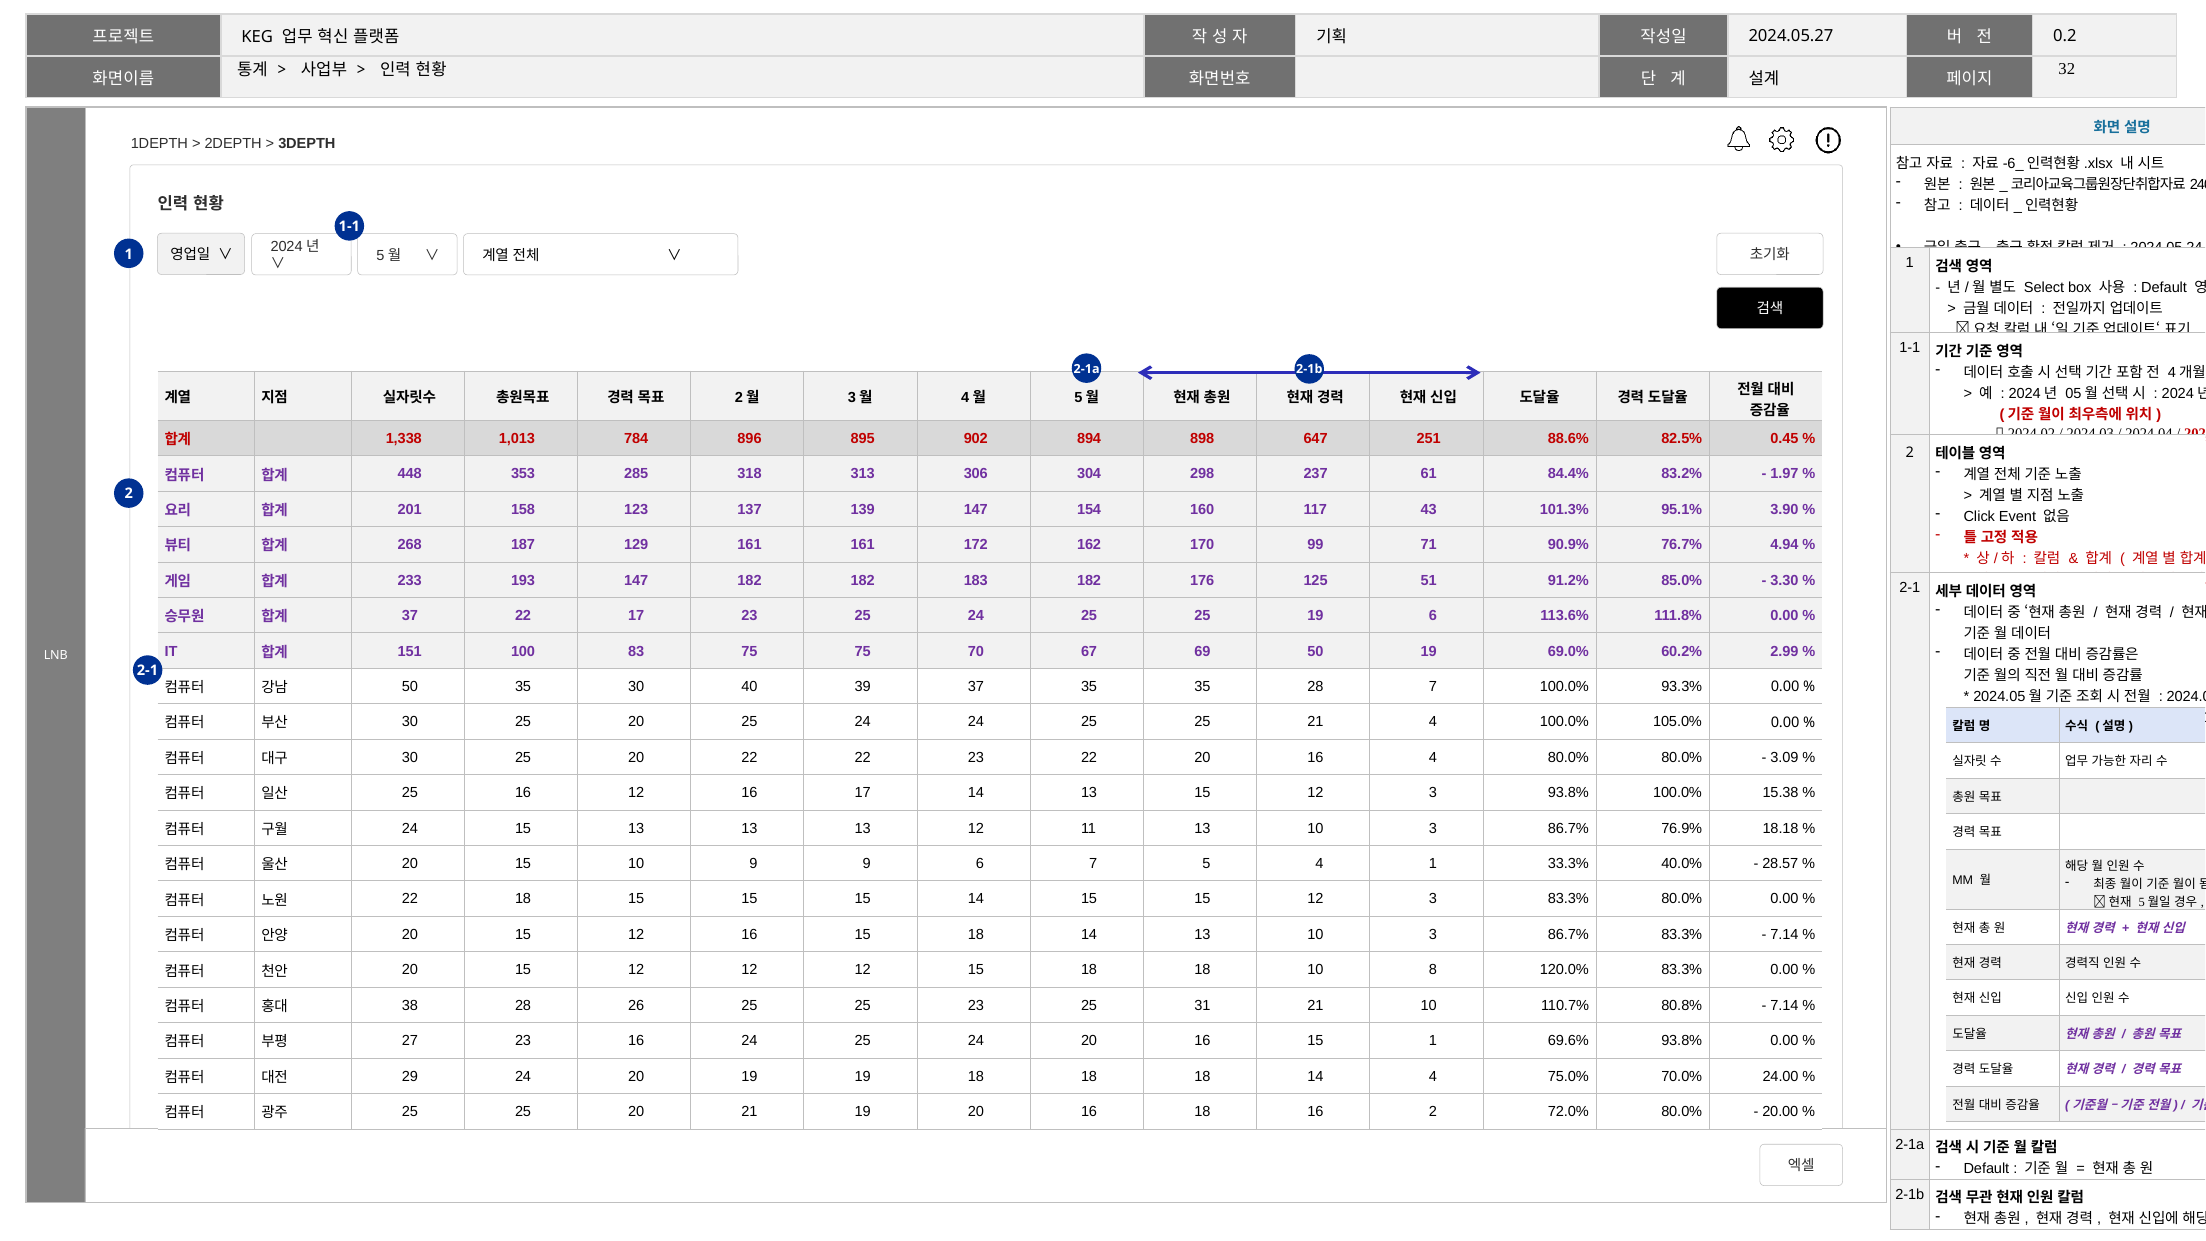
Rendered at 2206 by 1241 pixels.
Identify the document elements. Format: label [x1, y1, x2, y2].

table_cell [1484, 811, 1596, 845]
table_cell [691, 811, 803, 845]
table_cell [2060, 814, 2206, 849]
table_cell [804, 633, 917, 668]
table_cell [1370, 811, 1483, 845]
table_cell [1710, 669, 1822, 703]
table_cell [691, 1023, 803, 1058]
table_cell [158, 456, 254, 491]
table_cell [1484, 1094, 1596, 1129]
table_cell [1597, 456, 1709, 491]
table_cell [352, 917, 464, 951]
table_cell [2060, 910, 2206, 944]
table_cell [1257, 952, 1369, 987]
table_cell [1257, 456, 1369, 491]
table_cell [1370, 456, 1483, 491]
table_cell [804, 1059, 917, 1093]
table_cell [1891, 573, 1929, 1129]
table_cell [1257, 740, 1369, 774]
table_cell [255, 421, 351, 455]
table_cell [1370, 669, 1483, 703]
table_header [1370, 372, 1483, 420]
table_cell [1257, 1059, 1369, 1093]
table_cell [691, 846, 803, 880]
table_cell [1710, 1059, 1822, 1093]
table_cell [352, 456, 464, 491]
table_cell [465, 669, 577, 703]
table_cell [804, 563, 917, 597]
table_cell [465, 421, 577, 455]
table_cell [465, 740, 577, 774]
table_cell [1370, 740, 1483, 774]
table_cell [255, 704, 351, 739]
table_cell [1370, 1059, 1483, 1093]
table_cell [1257, 1094, 1369, 1129]
table_cell [352, 527, 464, 562]
table_header [1891, 108, 2206, 144]
table_cell [1031, 1059, 1143, 1093]
table_cell [804, 952, 917, 987]
table_cell [158, 633, 254, 668]
table_cell [918, 669, 1030, 703]
table_cell [1710, 1094, 1822, 1129]
table_cell [1144, 988, 1256, 1022]
table_cell [465, 598, 577, 632]
text_box [1137, 354, 1481, 384]
picture [1726, 126, 1751, 151]
table_cell [1597, 633, 1709, 668]
table_cell [1484, 740, 1596, 774]
table_cell [1144, 811, 1256, 845]
picture [1813, 125, 1843, 156]
table_cell [1031, 633, 1143, 668]
table_cell [1484, 421, 1596, 455]
table_cell [465, 1023, 577, 1058]
table_cell [255, 527, 351, 562]
table_cell [578, 846, 690, 880]
table_cell [1144, 633, 1256, 668]
table_header [1946, 708, 2059, 742]
table_cell [158, 669, 254, 703]
table_header [691, 372, 803, 420]
table_cell [1484, 917, 1596, 951]
table_cell [1597, 563, 1709, 597]
slide_number [2043, 56, 2152, 80]
table_cell [1597, 917, 1709, 951]
table_cell [1597, 1094, 1709, 1129]
table_cell [2060, 980, 2206, 1015]
table_cell [578, 811, 690, 845]
table_header [918, 372, 1030, 420]
table_cell [578, 1059, 690, 1093]
table_cell [1484, 598, 1596, 632]
table_cell [1597, 598, 1709, 632]
table_cell [1484, 881, 1596, 916]
table_cell [1710, 598, 1822, 632]
table_cell [1370, 917, 1483, 951]
table_cell [158, 1094, 254, 1129]
table_cell [1930, 435, 2206, 572]
table_cell [1484, 1023, 1596, 1058]
table_cell [691, 563, 803, 597]
text_box [84, 1128, 1887, 1203]
table_cell [804, 775, 917, 810]
table_cell [1597, 881, 1709, 916]
table_cell [255, 669, 351, 703]
table_cell [804, 704, 917, 739]
table_cell [158, 740, 254, 774]
table_cell [1710, 740, 1822, 774]
table_cell [1710, 988, 1822, 1022]
table_cell [1710, 1023, 1822, 1058]
table_cell [158, 563, 254, 597]
table_cell [158, 492, 254, 526]
table_cell [1484, 669, 1596, 703]
table_cell [1597, 1059, 1709, 1093]
table_cell [578, 1023, 690, 1058]
table_header [804, 372, 917, 420]
table_cell [352, 598, 464, 632]
table_cell [1484, 492, 1596, 526]
table_cell [465, 917, 577, 951]
table_cell [691, 881, 803, 916]
table_cell [1891, 333, 1929, 434]
table_cell [1031, 1023, 1143, 1058]
table_cell [255, 1094, 351, 1129]
table_cell [352, 811, 464, 845]
text_box [157, 175, 477, 275]
table_cell [918, 633, 1030, 668]
table_cell [1031, 1094, 1143, 1129]
table_cell [1257, 775, 1369, 810]
table_cell [1031, 456, 1143, 491]
table_cell [1031, 421, 1143, 455]
table_cell [578, 1094, 690, 1129]
table_cell [158, 846, 254, 880]
table_cell [352, 988, 464, 1022]
table_cell [1144, 775, 1256, 810]
table_cell [691, 598, 803, 632]
table_cell [1031, 740, 1143, 774]
table_cell [1891, 1130, 1929, 1179]
table_cell [918, 1059, 1030, 1093]
table_cell [465, 811, 577, 845]
table_cell [1144, 421, 1256, 455]
table_cell [918, 952, 1030, 987]
table_cell [691, 704, 803, 739]
table_cell [1484, 988, 1596, 1022]
table_cell [1370, 563, 1483, 597]
table_cell [255, 881, 351, 916]
table_cell [918, 775, 1030, 810]
table_cell [352, 492, 464, 526]
table_cell [1370, 421, 1483, 455]
table_header [1484, 372, 1596, 420]
table_cell [1370, 775, 1483, 810]
table_cell [1031, 811, 1143, 845]
table_cell [804, 527, 917, 562]
table_cell [158, 527, 254, 562]
table_cell [1031, 704, 1143, 739]
table_header [255, 372, 351, 420]
table_header [1144, 374, 1256, 420]
table_cell [465, 563, 577, 597]
table_cell [465, 775, 577, 810]
table_cell [1144, 952, 1256, 987]
table_cell [1710, 421, 1822, 455]
table_cell [578, 740, 690, 774]
table_cell [2060, 1016, 2206, 1050]
table_cell [1710, 952, 1822, 987]
table_cell [578, 492, 690, 526]
table_cell [1144, 1023, 1256, 1058]
table_cell [255, 633, 351, 668]
table_cell [352, 1023, 464, 1058]
table_cell [578, 704, 690, 739]
table_cell [1144, 492, 1256, 526]
table_cell [1710, 917, 1822, 951]
table_cell [1370, 1094, 1483, 1129]
table_cell [1257, 563, 1369, 597]
table_cell [578, 421, 690, 455]
table_cell [918, 988, 1030, 1022]
table_cell [918, 563, 1030, 597]
table_cell [1257, 704, 1369, 739]
table_cell [1144, 598, 1256, 632]
text_box [157, 233, 245, 275]
table_cell [918, 456, 1030, 491]
table_cell [578, 456, 690, 491]
table_cell [158, 421, 254, 455]
table_header [1710, 372, 1822, 420]
table_cell [2060, 1087, 2206, 1121]
table_cell [1257, 1023, 1369, 1058]
table_cell [804, 1094, 917, 1129]
table_cell [352, 633, 464, 668]
table_cell [1144, 669, 1256, 703]
text_box [1716, 233, 1824, 275]
table_cell [465, 952, 577, 987]
table_cell [918, 881, 1030, 916]
table_cell [691, 1094, 803, 1129]
table_cell [352, 1059, 464, 1093]
table_cell [255, 846, 351, 880]
table_cell [1597, 421, 1709, 455]
table_cell [1257, 881, 1369, 916]
table_cell [1597, 740, 1709, 774]
table_cell [1597, 988, 1709, 1022]
table_cell [1031, 598, 1143, 632]
table_cell [158, 952, 254, 987]
table_cell [465, 881, 577, 916]
table_cell [691, 740, 803, 774]
table_cell [1144, 563, 1256, 597]
table_cell [918, 492, 1030, 526]
table_cell [1891, 145, 2206, 247]
table_cell [1710, 704, 1822, 739]
table_cell [691, 421, 803, 455]
table_cell [158, 988, 254, 1022]
table_cell [1930, 1130, 2206, 1179]
table_cell [1144, 881, 1256, 916]
table_cell [2060, 1051, 2206, 1086]
table_cell [1710, 633, 1822, 668]
table_cell [804, 917, 917, 951]
table_cell [578, 633, 690, 668]
table_cell [804, 811, 917, 845]
table_cell [918, 917, 1030, 951]
table_cell [918, 740, 1030, 774]
table_cell [1257, 917, 1369, 951]
table_cell [1144, 1094, 1256, 1129]
table_cell [1484, 1059, 1596, 1093]
table_cell [465, 1094, 577, 1129]
table_cell [255, 598, 351, 632]
table_cell [1257, 492, 1369, 526]
table_cell [1597, 775, 1709, 810]
table_cell [1484, 952, 1596, 987]
table_cell [1031, 669, 1143, 703]
table_cell [1597, 669, 1709, 703]
table_cell [465, 704, 577, 739]
table_cell [2060, 743, 2206, 778]
table_cell [158, 881, 254, 916]
table_cell [691, 669, 803, 703]
table_cell [578, 881, 690, 916]
table_cell [691, 917, 803, 951]
table_cell [158, 704, 254, 739]
table_cell [255, 1023, 351, 1058]
table_header [465, 372, 577, 420]
table_cell [1370, 1023, 1483, 1058]
text_box [463, 233, 739, 275]
table_cell [691, 492, 803, 526]
table_cell [158, 1059, 254, 1093]
table_cell [804, 881, 917, 916]
table_cell [352, 669, 464, 703]
table_cell [1370, 846, 1483, 880]
table_cell [255, 917, 351, 951]
table_header [578, 372, 690, 420]
table_cell [2060, 945, 2206, 979]
title [220, 56, 799, 81]
table_cell [1370, 598, 1483, 632]
table_cell [255, 1059, 351, 1093]
table_cell [465, 988, 577, 1022]
table_cell [691, 527, 803, 562]
table_cell [1930, 333, 2206, 434]
table_cell [1257, 846, 1369, 880]
table_cell [1930, 573, 2206, 1129]
table_cell [918, 421, 1030, 455]
table_cell [1031, 775, 1143, 810]
table_cell [804, 598, 917, 632]
table_cell [1031, 492, 1143, 526]
table_cell [352, 846, 464, 880]
table_cell [1370, 881, 1483, 916]
table_cell [691, 775, 803, 810]
table_cell [1257, 633, 1369, 668]
table_cell [2060, 850, 2206, 909]
table_header [1031, 372, 1143, 420]
table_cell [465, 846, 577, 880]
table_cell [1257, 421, 1369, 455]
table_cell [1484, 633, 1596, 668]
table_cell [465, 492, 577, 526]
table_cell [578, 988, 690, 1022]
table_cell [158, 775, 254, 810]
table_cell [578, 775, 690, 810]
table_cell [1144, 1059, 1256, 1093]
table_cell [1484, 846, 1596, 880]
table_cell [1370, 988, 1483, 1022]
text_box [1071, 353, 1102, 383]
table_cell [1144, 740, 1256, 774]
picture [1769, 127, 1794, 152]
table_cell [1031, 988, 1143, 1022]
text_box [113, 478, 144, 508]
table_cell [1597, 704, 1709, 739]
table_cell [1597, 952, 1709, 987]
table_cell [158, 1023, 254, 1058]
table_cell [1257, 811, 1369, 845]
table_cell [255, 988, 351, 1022]
table_header [158, 372, 254, 420]
text_box [1716, 287, 1824, 329]
table_cell [1710, 846, 1822, 880]
table_cell [352, 740, 464, 774]
table_cell [465, 527, 577, 562]
table_cell [465, 633, 577, 668]
table_cell [352, 881, 464, 916]
text_box [132, 655, 163, 685]
table_cell [691, 633, 803, 668]
table_cell [1031, 881, 1143, 916]
table_cell [352, 704, 464, 739]
table_cell [804, 988, 917, 1022]
table_cell [691, 952, 803, 987]
table_header [2060, 708, 2206, 742]
table_cell [255, 563, 351, 597]
table_cell [1031, 917, 1143, 951]
table_cell [1710, 775, 1822, 810]
table_cell [1370, 952, 1483, 987]
table_cell [1144, 456, 1256, 491]
table_cell [1370, 633, 1483, 668]
table_cell [1930, 248, 2206, 332]
table_cell [465, 456, 577, 491]
table_cell [1257, 527, 1369, 562]
table_cell [1597, 527, 1709, 562]
table_cell [918, 1094, 1030, 1129]
table_cell [578, 917, 690, 951]
table_cell [1710, 456, 1822, 491]
table_cell [578, 563, 690, 597]
table_header [352, 372, 464, 420]
table_cell [1484, 563, 1596, 597]
table_cell [1597, 846, 1709, 880]
table_cell [1891, 435, 1929, 572]
table_cell [1257, 598, 1369, 632]
table_cell [255, 952, 351, 987]
table_cell [1710, 811, 1822, 845]
table_header [1597, 372, 1709, 420]
table_cell [1370, 492, 1483, 526]
table_cell [1031, 846, 1143, 880]
table_cell [352, 952, 464, 987]
table_cell [1144, 846, 1256, 880]
table_cell [158, 598, 254, 632]
table_cell [465, 1059, 577, 1093]
table_cell [578, 598, 690, 632]
table_cell [1710, 881, 1822, 916]
table_cell [1144, 917, 1256, 951]
table_cell [1144, 704, 1256, 739]
table_cell [1891, 1180, 1929, 1229]
table_cell [578, 669, 690, 703]
table_cell [918, 811, 1030, 845]
table_cell [1257, 669, 1369, 703]
text_box [113, 238, 144, 269]
table_cell [918, 704, 1030, 739]
table_cell [804, 846, 917, 880]
table_cell [1930, 1180, 2206, 1229]
table_cell [804, 669, 917, 703]
table_cell [158, 811, 254, 845]
table_cell [918, 527, 1030, 562]
table_cell [255, 492, 351, 526]
table_cell [1597, 1023, 1709, 1058]
table_cell [255, 456, 351, 491]
table_cell [1484, 775, 1596, 810]
table_cell [255, 811, 351, 845]
table_cell [352, 563, 464, 597]
table_cell [804, 456, 917, 491]
table_cell [1370, 527, 1483, 562]
table_cell [691, 456, 803, 491]
table_cell [2060, 779, 2206, 813]
table_cell [1891, 248, 1929, 332]
table_cell [918, 846, 1030, 880]
table_cell [1710, 563, 1822, 597]
table_cell [1370, 704, 1483, 739]
table_cell [804, 492, 917, 526]
table_cell [578, 952, 690, 987]
table_cell [255, 775, 351, 810]
table_cell [1710, 492, 1822, 526]
table_cell [691, 1059, 803, 1093]
table_cell [918, 1023, 1030, 1058]
table_cell [1144, 527, 1256, 562]
table_header [1257, 374, 1369, 420]
table_cell [578, 527, 690, 562]
table_cell [352, 775, 464, 810]
table_cell [804, 740, 917, 774]
table_cell [804, 1023, 917, 1058]
table_cell [1710, 527, 1822, 562]
table_cell [352, 1094, 464, 1129]
table_cell [1484, 704, 1596, 739]
table_cell [1597, 811, 1709, 845]
table_cell [1484, 527, 1596, 562]
table_cell [691, 988, 803, 1022]
table_cell [1484, 456, 1596, 491]
table_cell [352, 421, 464, 455]
table_cell [255, 740, 351, 774]
table_cell [1031, 563, 1143, 597]
table_cell [158, 917, 254, 951]
table_cell [918, 598, 1030, 632]
table_cell [1031, 527, 1143, 562]
table_cell [804, 421, 917, 455]
table_cell [1597, 492, 1709, 526]
table_cell [1257, 988, 1369, 1022]
table_cell [1031, 952, 1143, 987]
